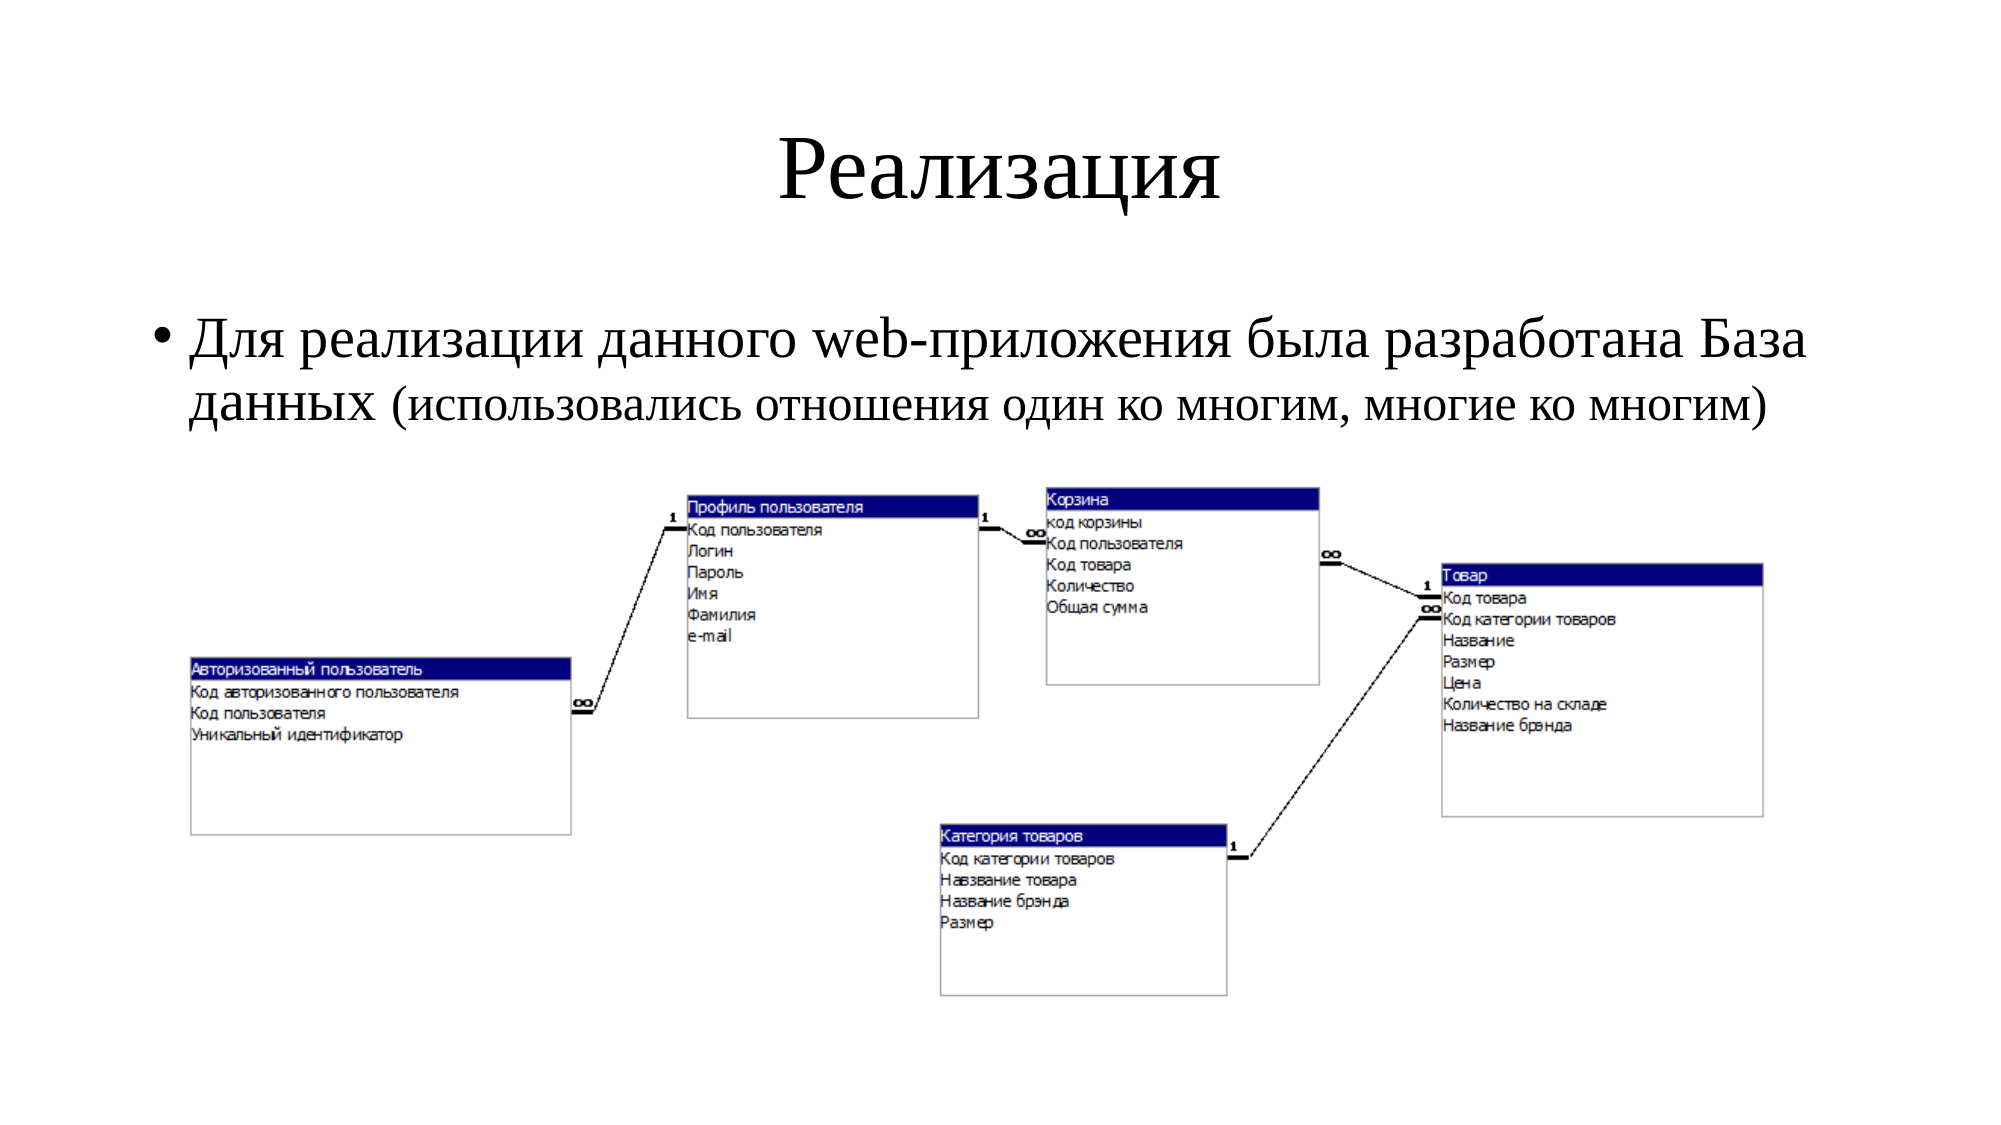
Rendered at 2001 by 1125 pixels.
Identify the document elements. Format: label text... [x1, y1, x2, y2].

list Для реализации данного web-приложения была разработана База данных (использовались отношения один ко многим, многие ко многим) [137, 299, 1863, 1014]
title Реализация [137, 59, 1863, 278]
picture [157, 457, 1808, 1036]
